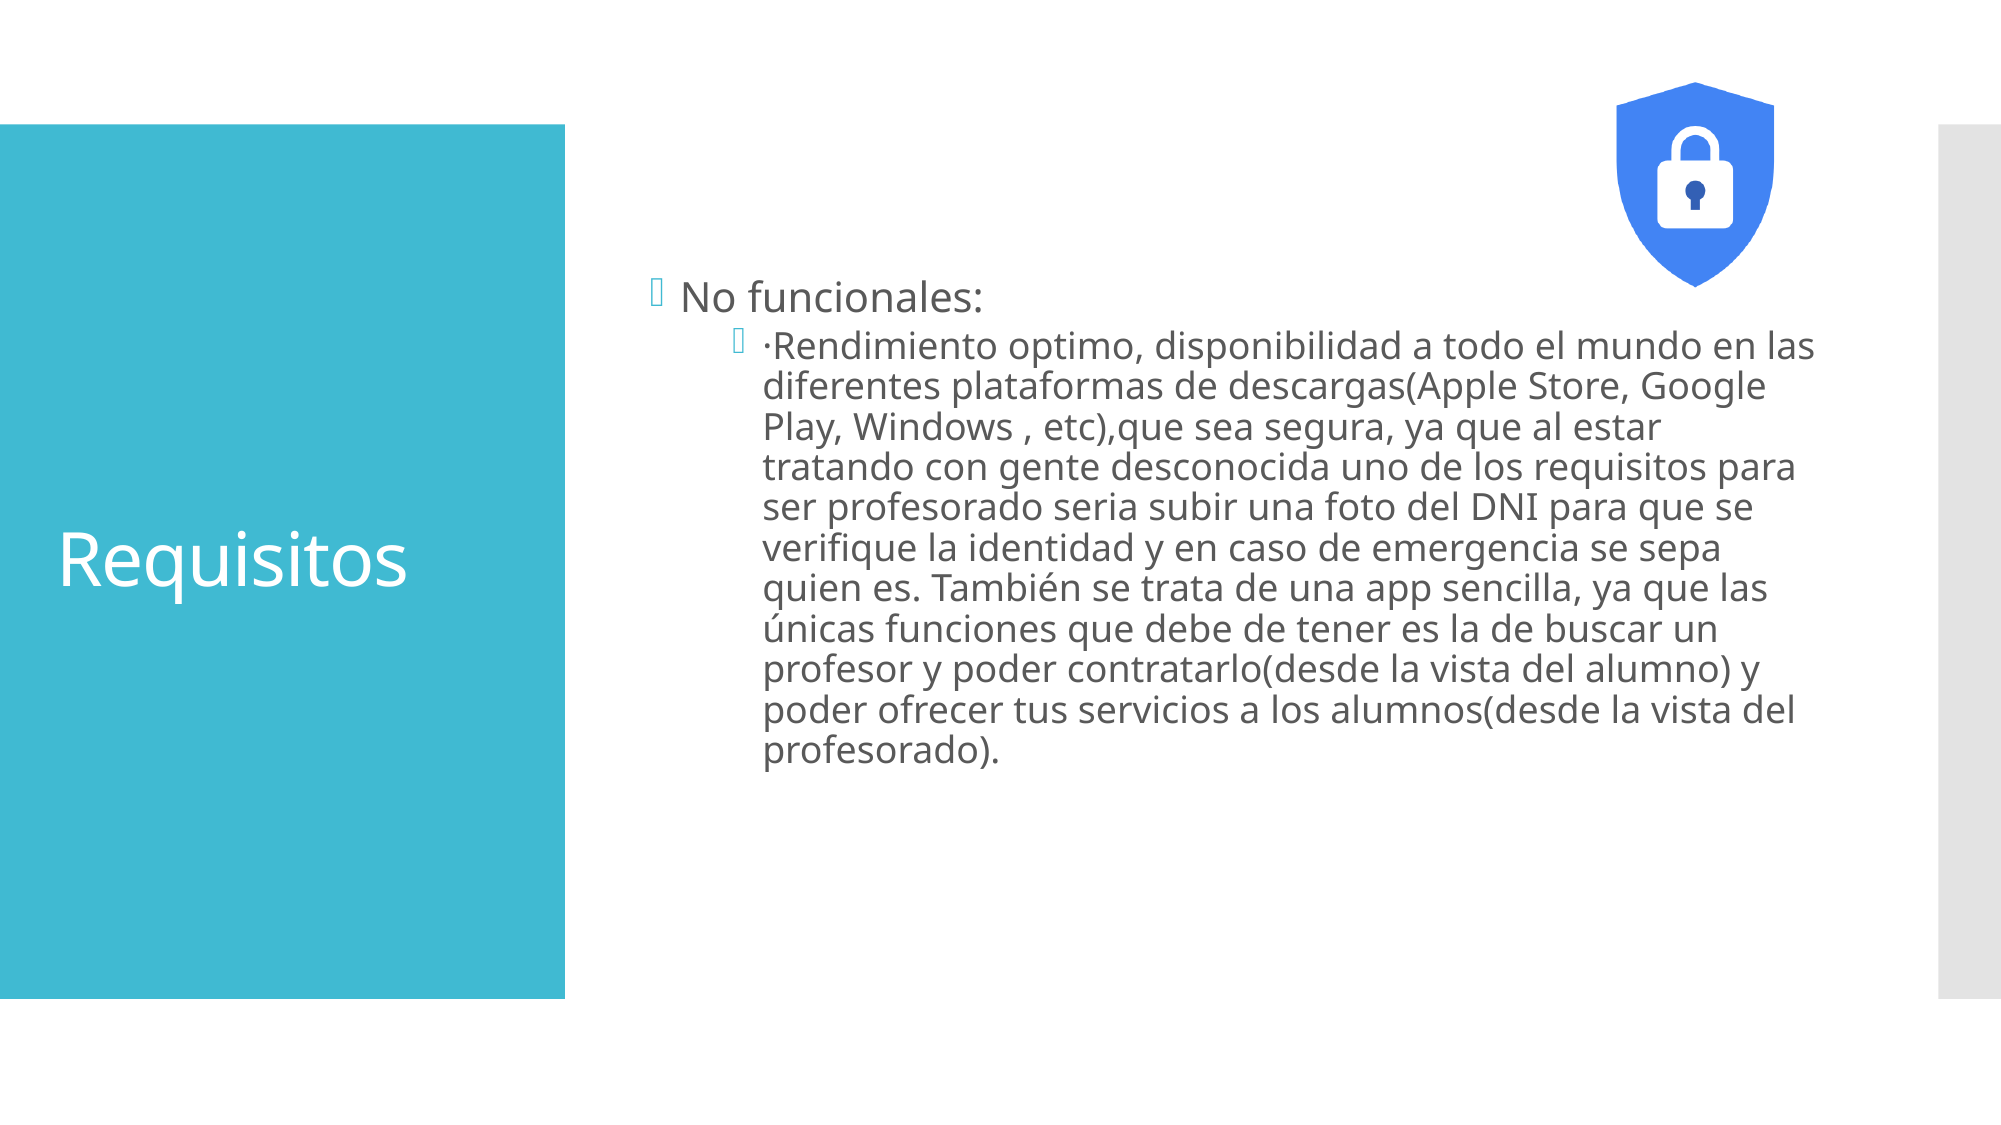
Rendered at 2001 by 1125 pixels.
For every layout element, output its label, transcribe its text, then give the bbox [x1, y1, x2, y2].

picture [1487, 45, 1904, 324]
list No funcionales: ·Rendimiento optimo, disponibilidad a todo el mundo en las diferentes plataformas de descargas(Apple Store, Google Play, Windows , etc),que sea segura, ya que al estar tratando con gente desconocida uno de los requisitos para ser profesorado seria subir una foto del DNI para que se verifique la identidad y en caso de emergencia se sepa quien es. También se trata de una app sencilla, ya que las únicas funciones que debe de tener es la de buscar un profesor y poder contratarlo(desde la vista del alumno) y poder ofrecer tus servicios a los alumnos(desde la vista del profesorado). [634, 141, 1835, 982]
title Requisitos [41, 184, 525, 940]
